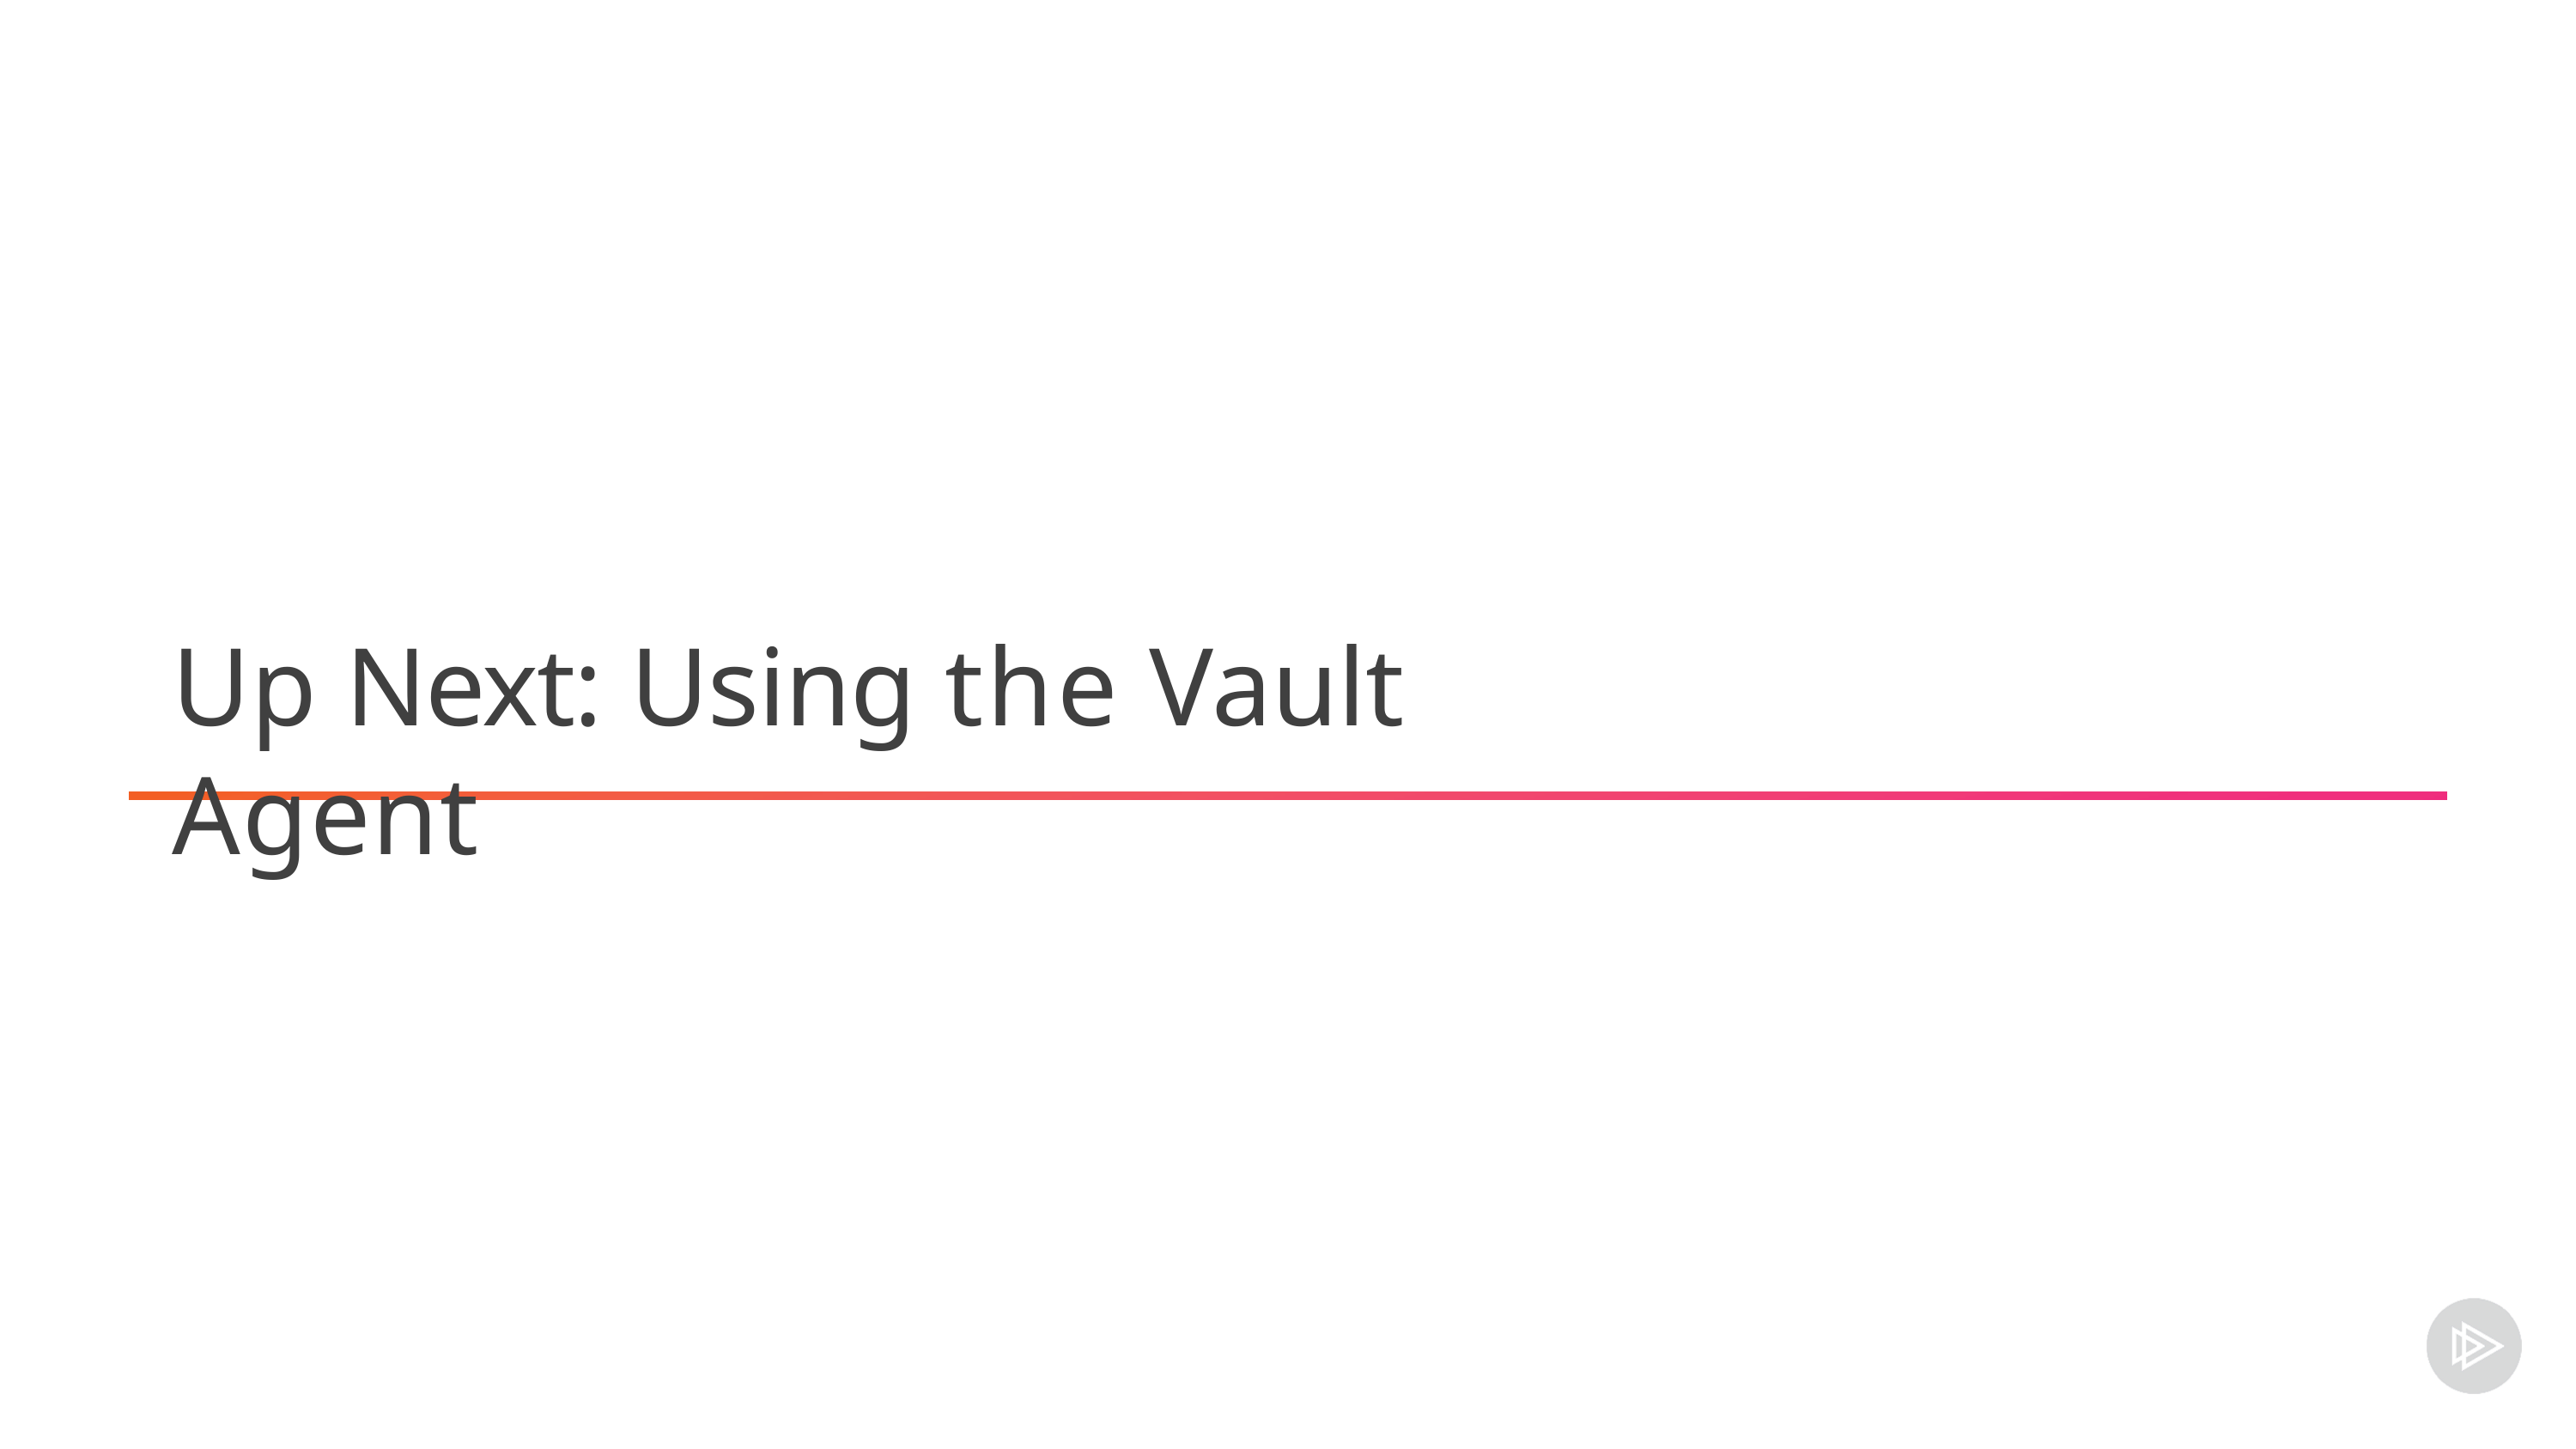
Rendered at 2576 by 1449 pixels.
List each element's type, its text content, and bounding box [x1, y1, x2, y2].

title Up Next: Using the Vault Agent [170, 809, 1652, 876]
picture [128, 791, 2448, 801]
title Up Next: Using the Vault Agent [170, 615, 1652, 791]
picture [2427, 1298, 2522, 1394]
